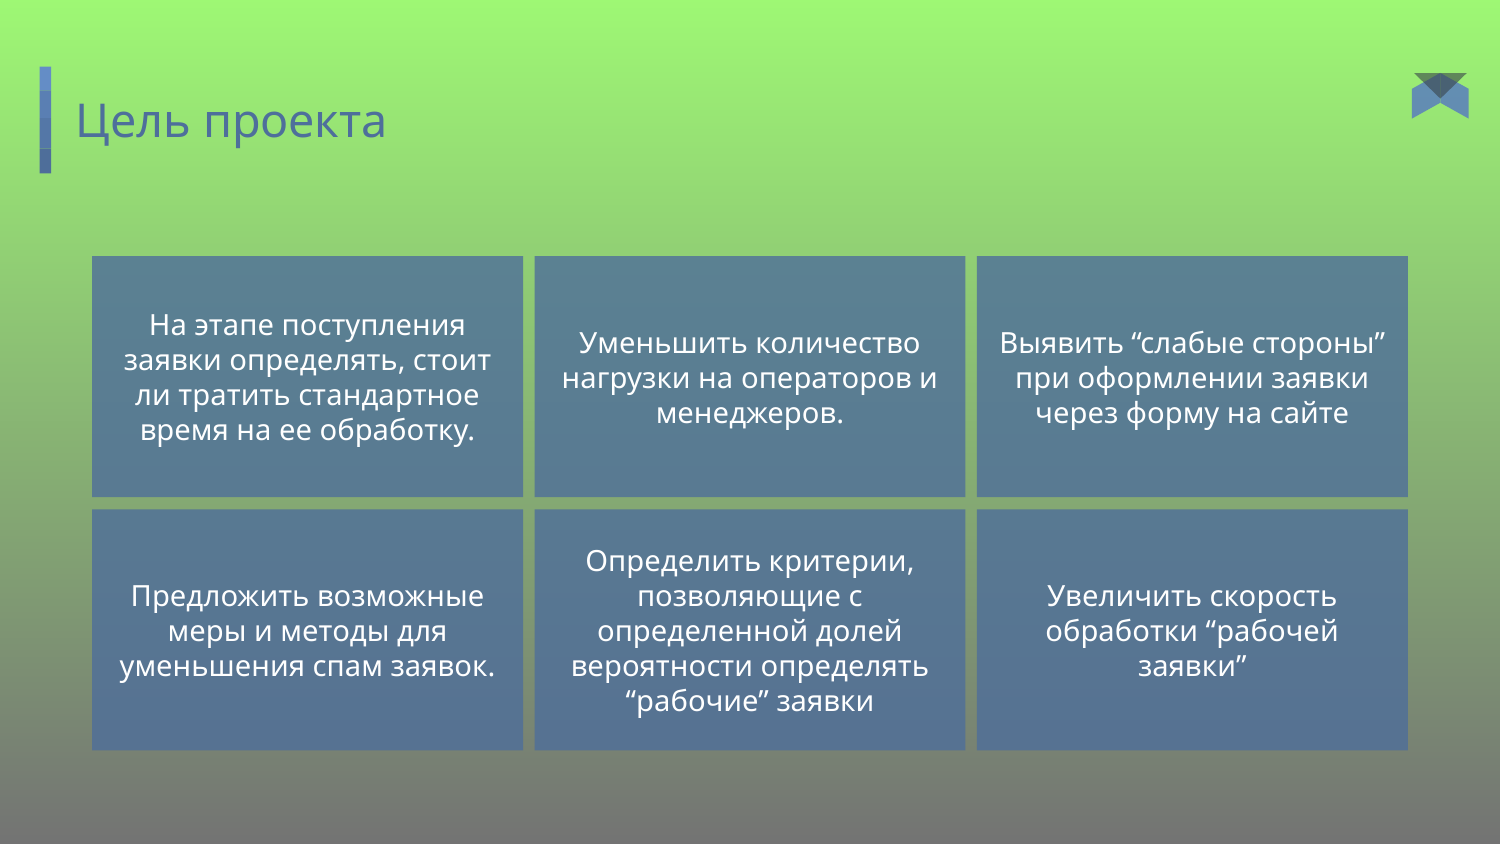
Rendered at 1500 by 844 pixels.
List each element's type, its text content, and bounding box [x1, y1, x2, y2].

text_box Предложить возможные меры и методы для уменьшения спам заявок. [92, 509, 524, 751]
text_box Определить критерии, позволяющие с определенной долей вероятности определять “рабочие” заявки [534, 509, 966, 751]
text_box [1417, 67, 1464, 125]
text_box Уменьшить количество нагрузки на операторов и менеджеров. [534, 256, 966, 498]
title Цель проекта [60, 72, 1449, 167]
text_box Выявить “слабые стороны” при оформлении заявки через форму на сайте [976, 256, 1408, 498]
text_box Увеличить скорость обработки “рабочей заявки” [976, 509, 1408, 751]
text_box На этапе поступления заявки определять, стоит ли тратить стандартное время на ее обработку. [92, 256, 524, 498]
